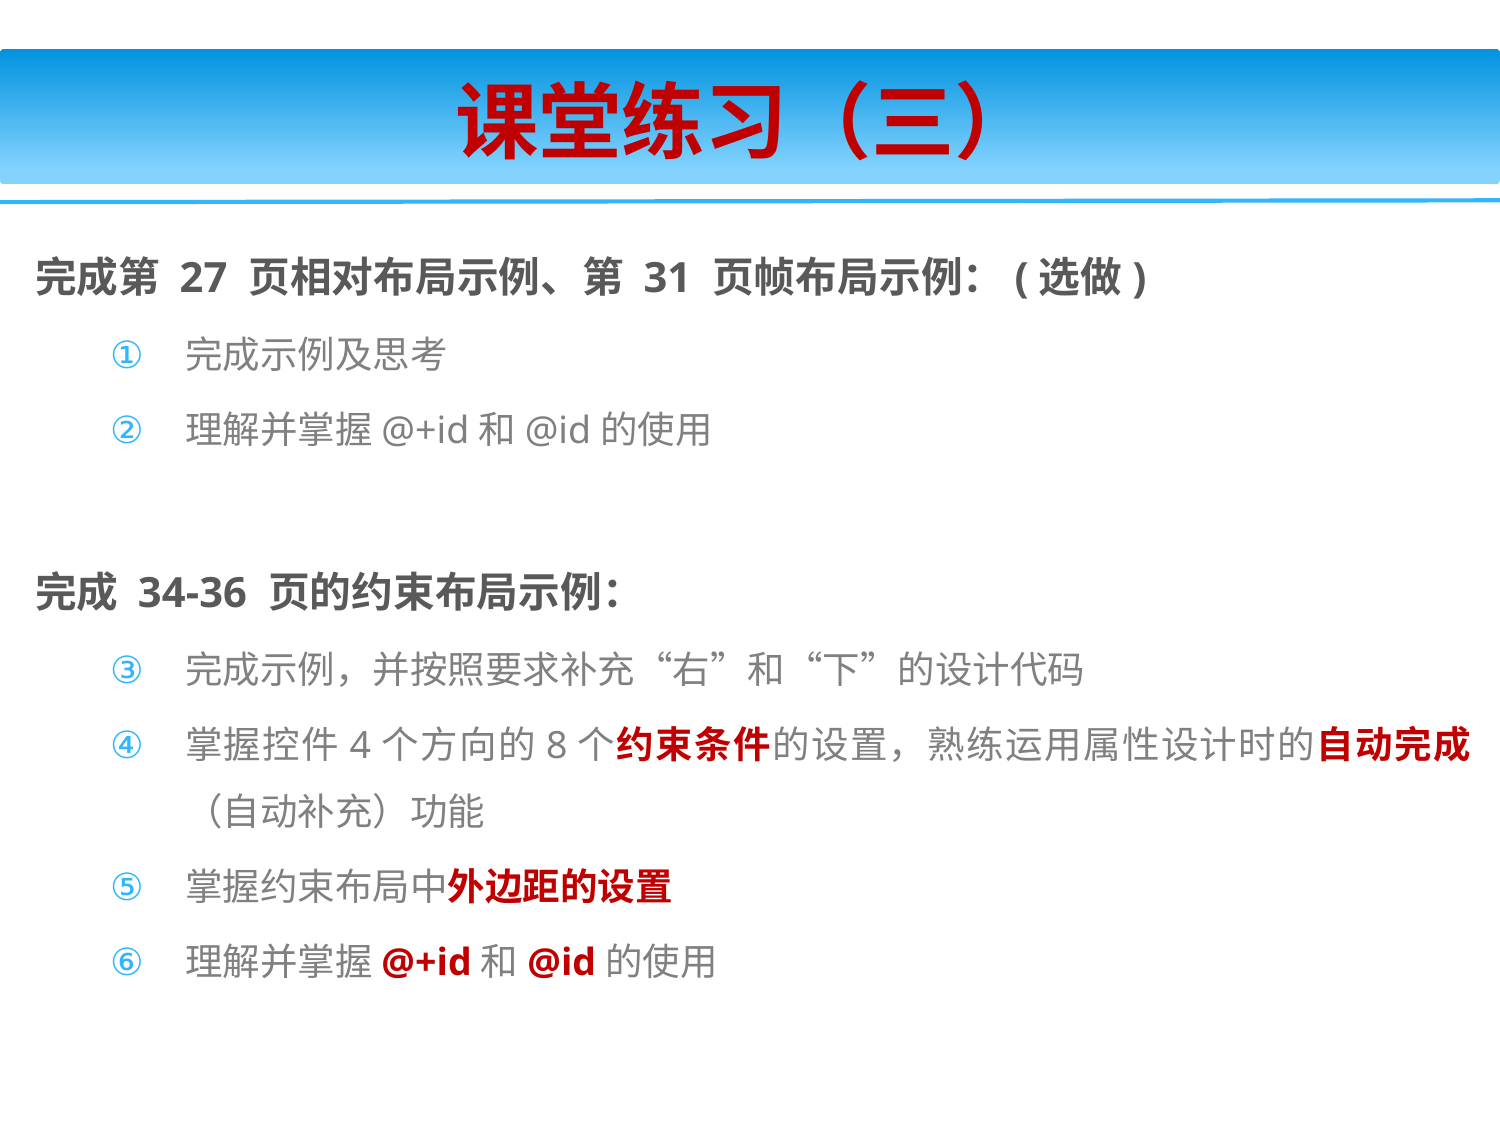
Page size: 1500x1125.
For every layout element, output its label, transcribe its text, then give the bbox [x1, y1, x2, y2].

text_box 完成第 27 页相对布局示例、第 31 页帧布局示例：(选做) 完成示例及思考 理解并掌握@+id和@id的使用 完成 34-36 页的约束布局示例： 完成示例，并按照要求补充“右”和“下”的设计代码 掌握控件4个方向的8个约束条件的设置，熟练运用属性设计时的自动完成（自动补充）功能 掌握约束布局中外边距的设置 理解并掌握@+id和@id的使用 [34, 219, 1471, 990]
text_box 课堂练习（三） [34, 54, 1459, 185]
